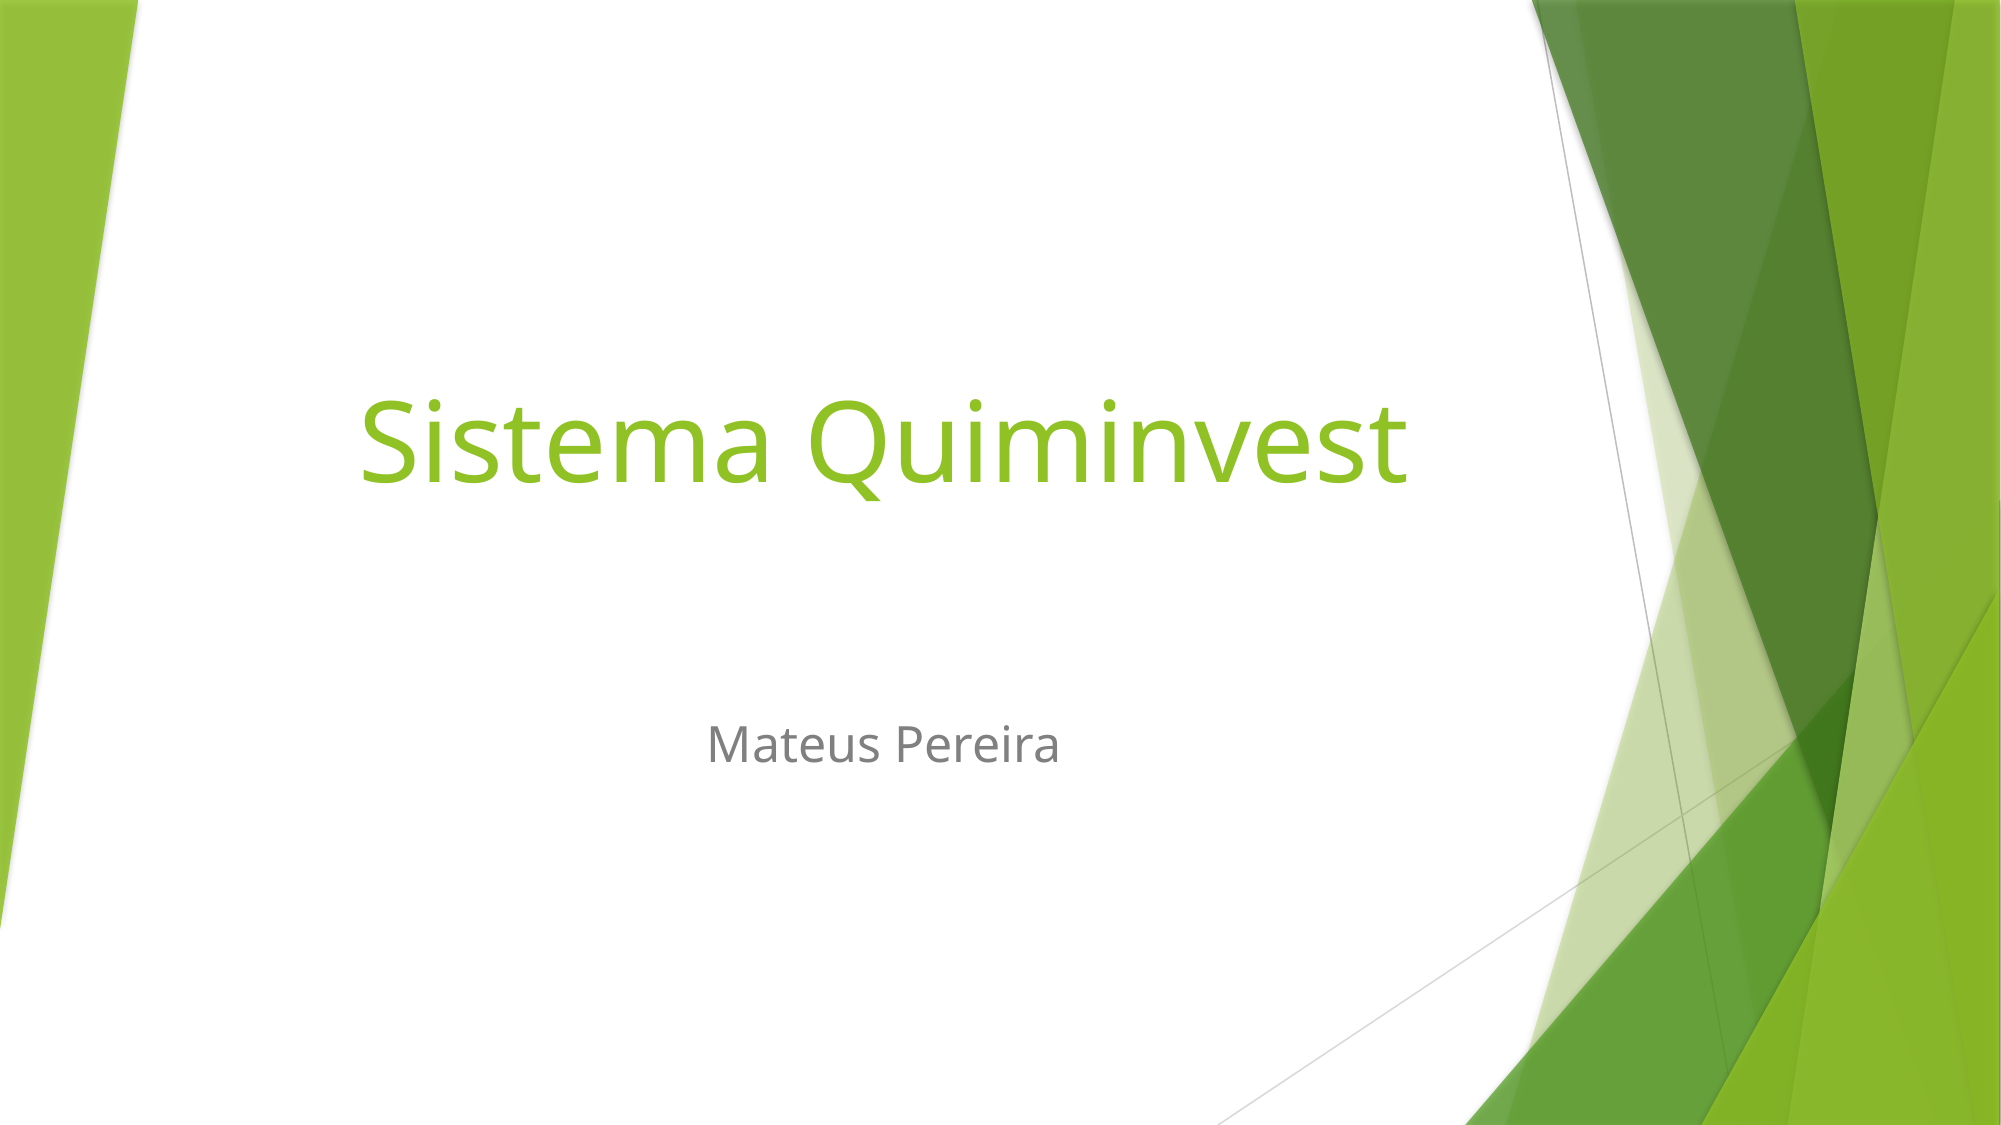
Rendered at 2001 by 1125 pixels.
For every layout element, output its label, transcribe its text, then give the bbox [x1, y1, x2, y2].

subtitle Mateus Pereira [163, 704, 1606, 807]
title Sistema Quiminvest [247, 242, 1522, 513]
